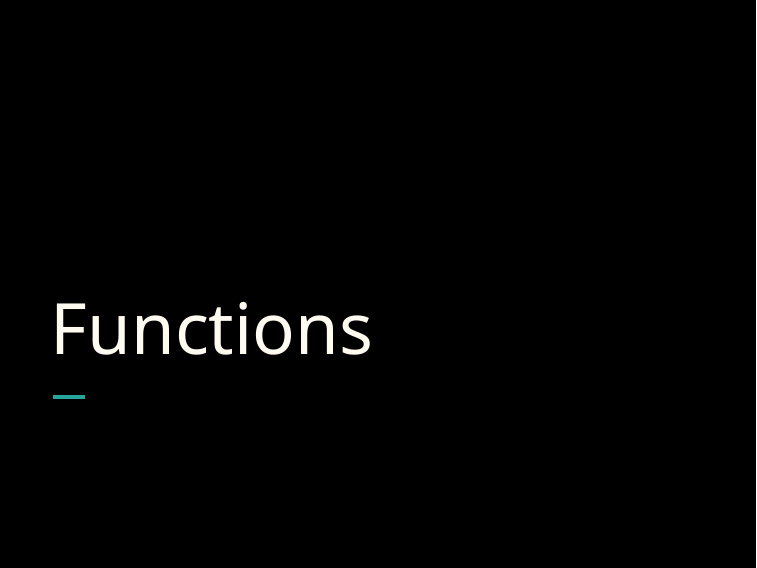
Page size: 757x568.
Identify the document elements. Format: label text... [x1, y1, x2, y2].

title Functions [42, 208, 714, 378]
